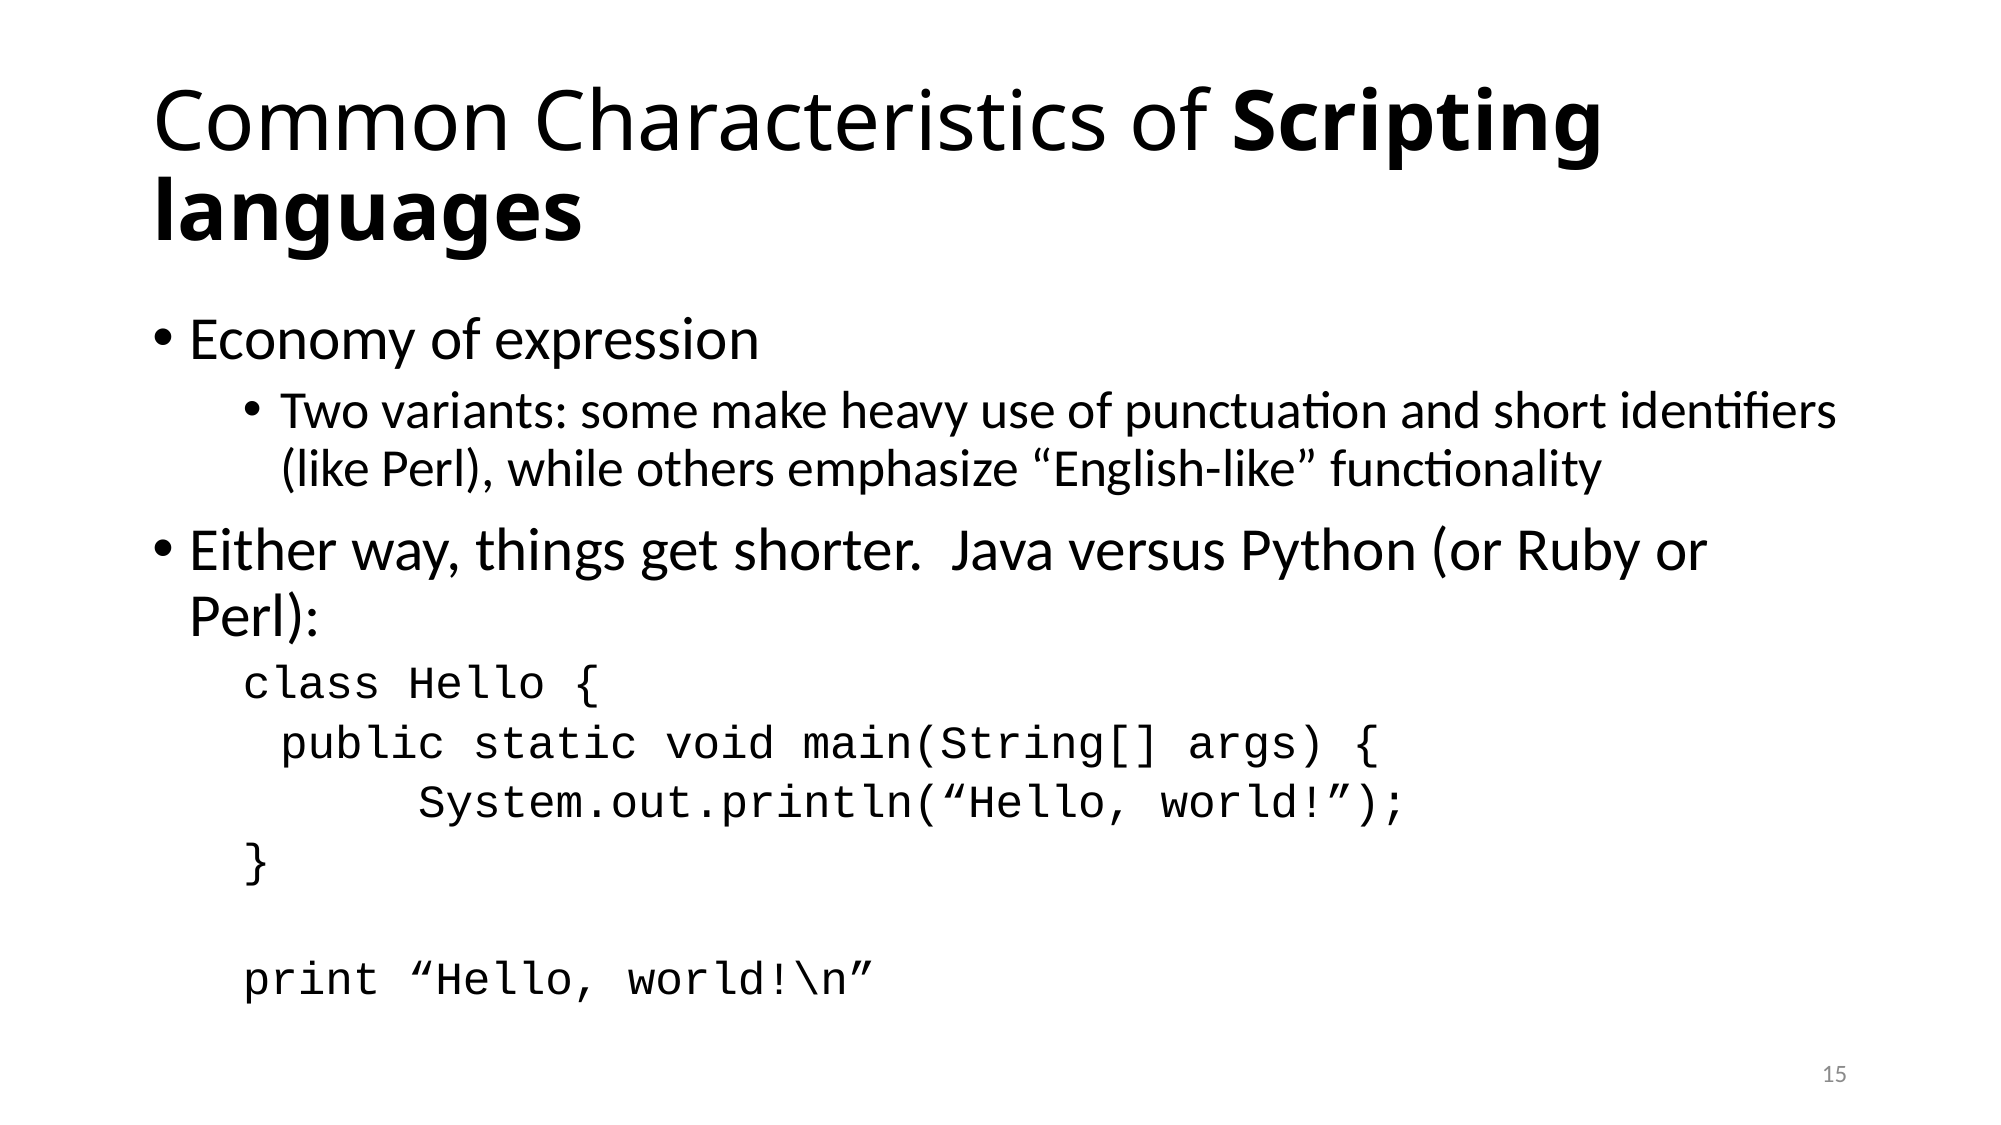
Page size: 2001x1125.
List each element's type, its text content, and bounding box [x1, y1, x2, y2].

title Common Characteristics of Scripting languages [137, 59, 1863, 278]
slide_number 15 [1412, 1042, 1863, 1103]
list Economy of expression Two variants: some make heavy use of punctuation and short identifiers (like Perl), while others emphasize “English-like” functionality Either way, things get shorter. Java versus Python (or Ruby or Perl): class Hello { public static void main(String[] args) { System.out.println(“Hello, world!”); } print “Hello, world!\n” [137, 299, 1863, 1014]
